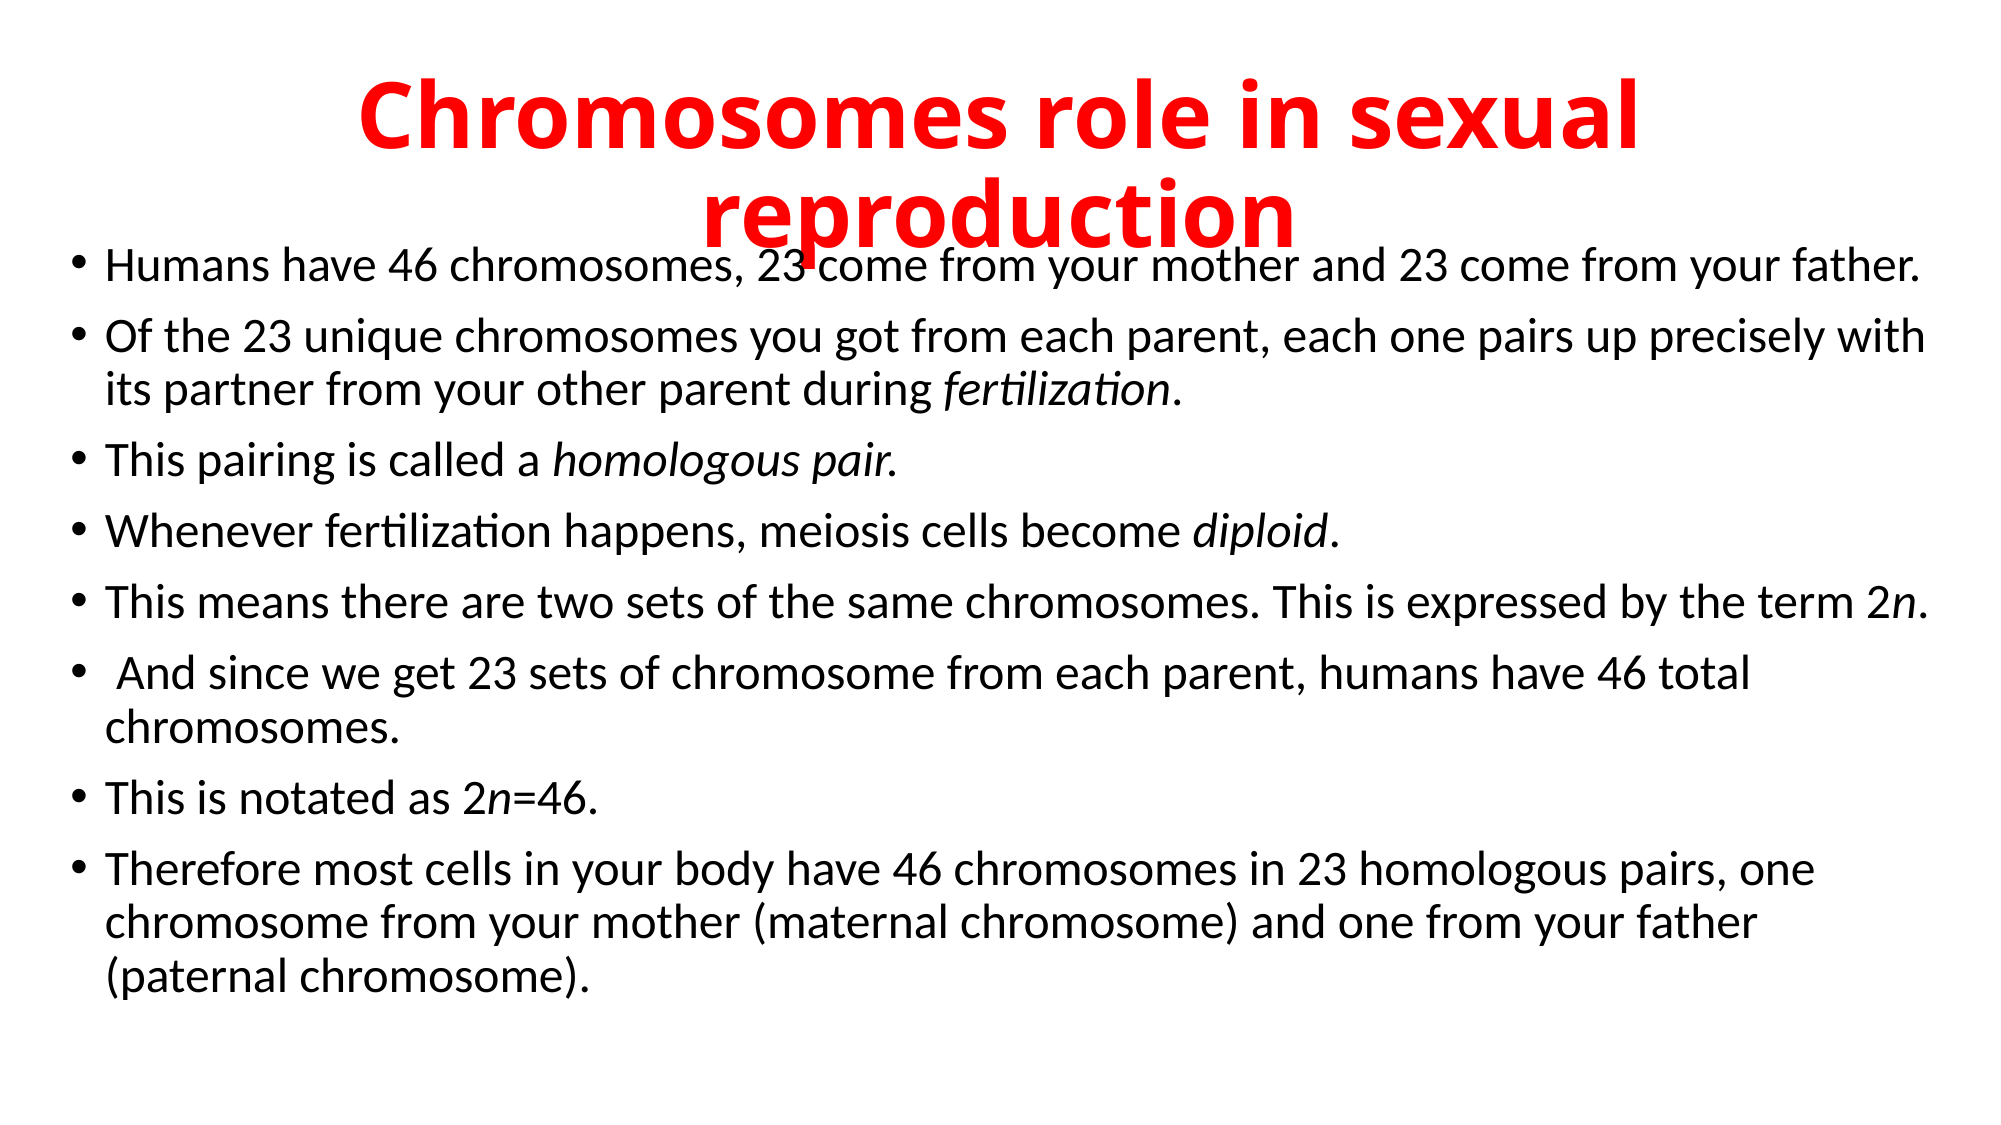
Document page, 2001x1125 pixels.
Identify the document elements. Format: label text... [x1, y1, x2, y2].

list Humans have 46 chromosomes, 23 come from your mother and 23 come from your father. Of the 23 unique chromosomes you got from each parent, each one pairs up precisely with its partner from your other parent during fertilization. This pairing is called a homologous pair. Whenever fertilization happens, meiosis cells become diploid. This means there are two sets of the same chromosomes. This is expressed by the term 2n. And since we get 23 sets of chromosome from each parent, humans have 46 total chromosomes. This is notated as 2n=46. Therefore most cells in your body have 46 chromosomes in 23 homologous pairs, one chromosome from your mother (maternal chromosome) and one from your father (paternal chromosome). [55, 230, 1967, 1080]
title Chromosomes role in sexual reproduction [137, 59, 1863, 230]
